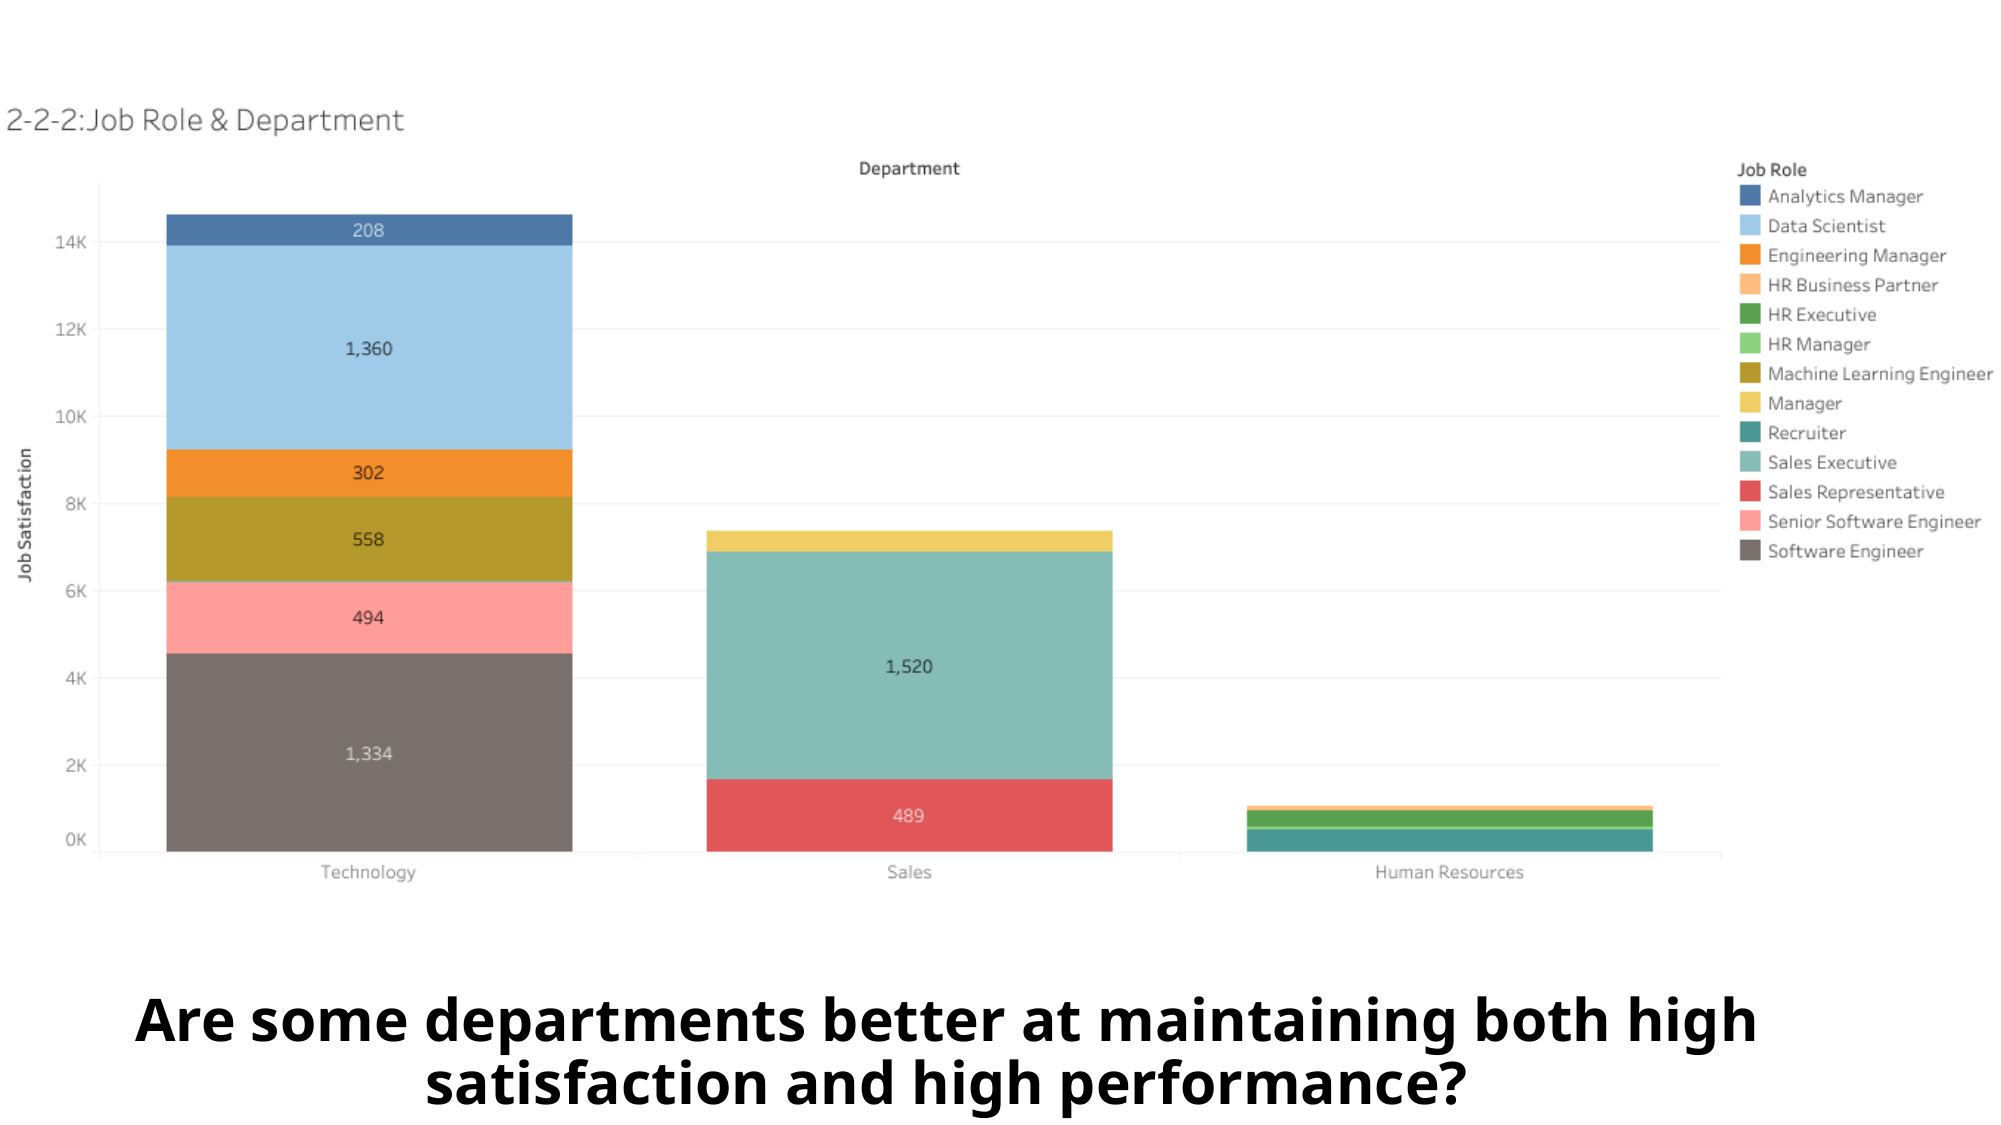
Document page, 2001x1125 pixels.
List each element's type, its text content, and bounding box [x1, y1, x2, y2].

text_box Are some departments better at maintaining both high satisfaction and high performance? [53, 982, 1842, 1125]
picture [0, 89, 2000, 911]
